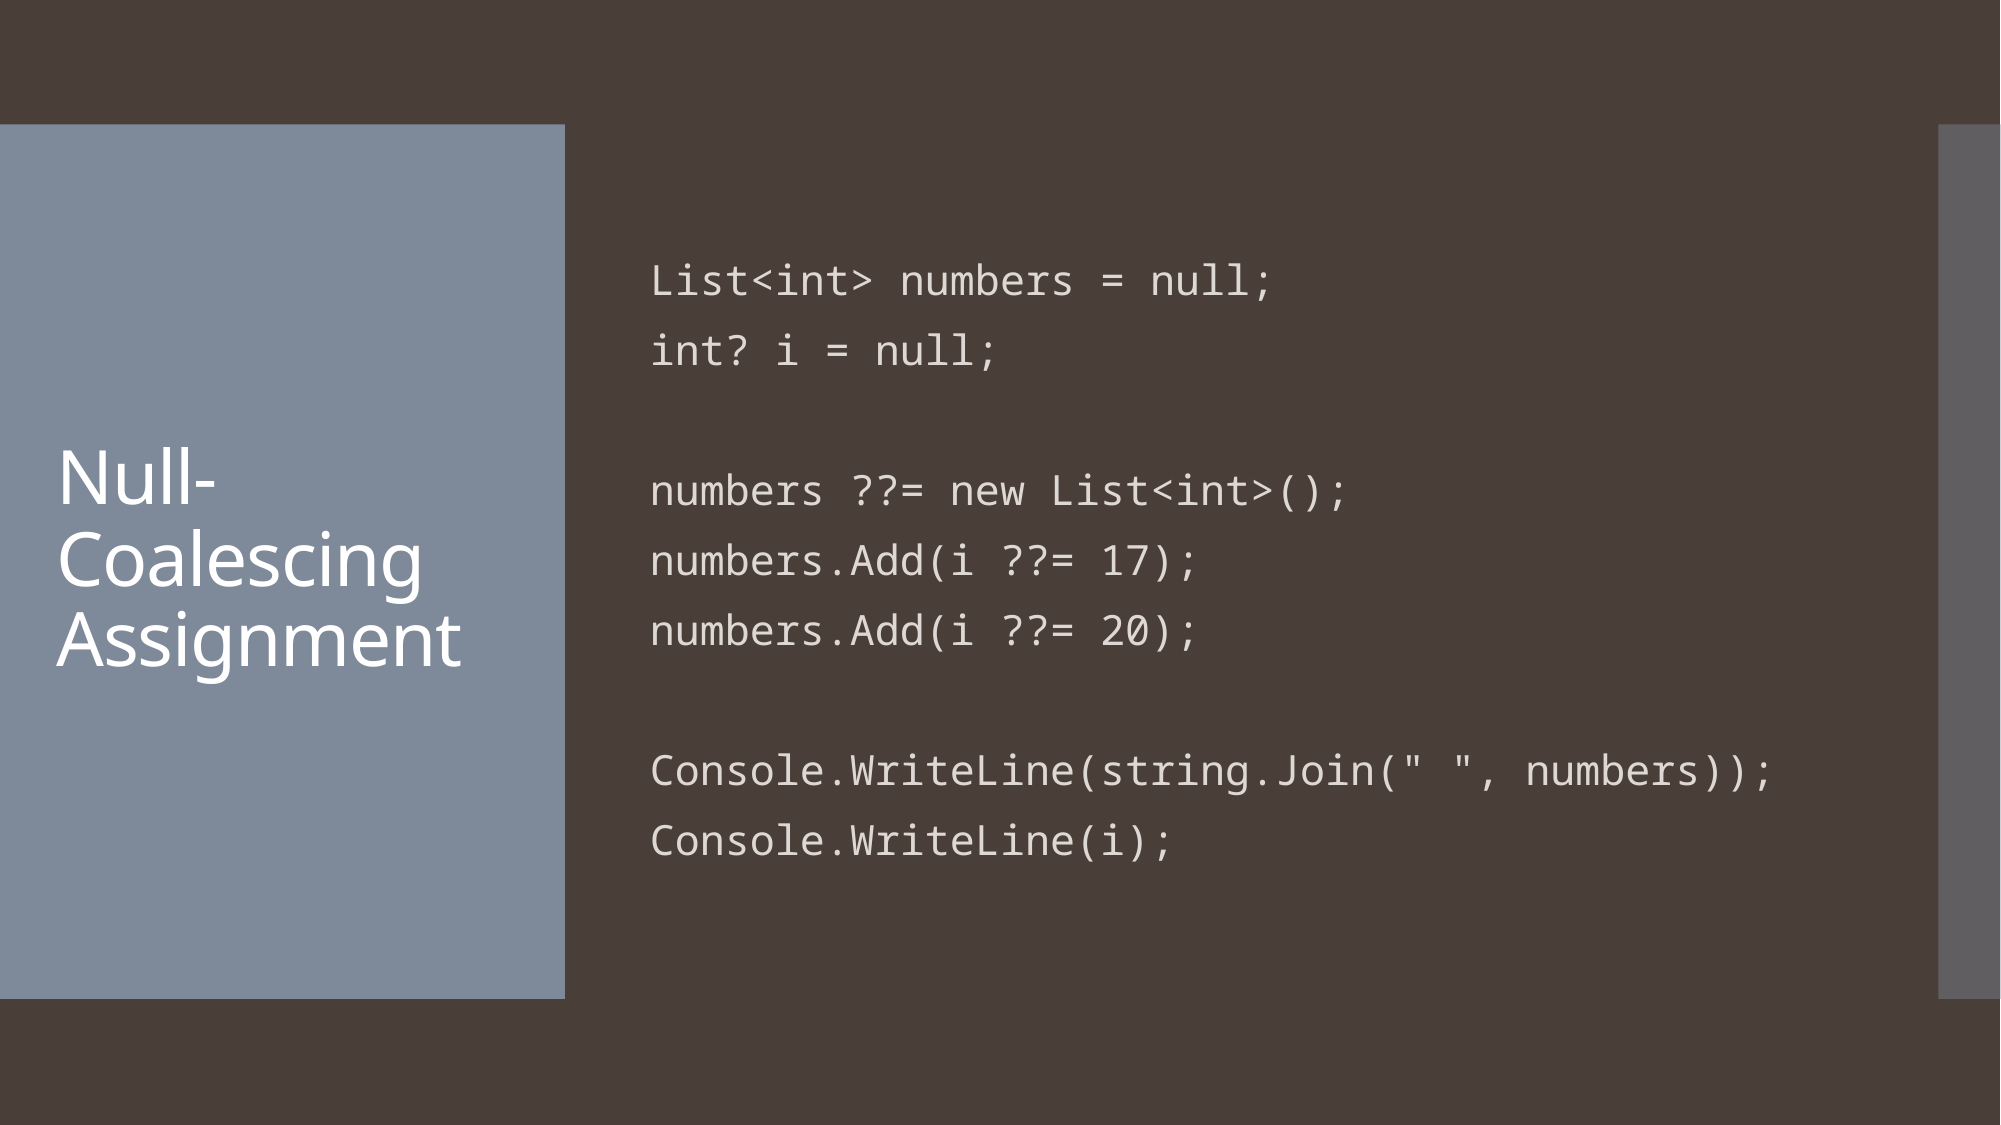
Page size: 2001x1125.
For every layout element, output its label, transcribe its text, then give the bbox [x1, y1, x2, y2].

list List<int> numbers = null; int? i = null; numbers ??= new List<int>(); numbers.Add(i ??= 17); numbers.Add(i ??= 20); Console.WriteLine(string.Join(" ", numbers)); Console.WriteLine(i); [634, 141, 1835, 982]
title Null-Coalescing Assignment [41, 184, 525, 940]
